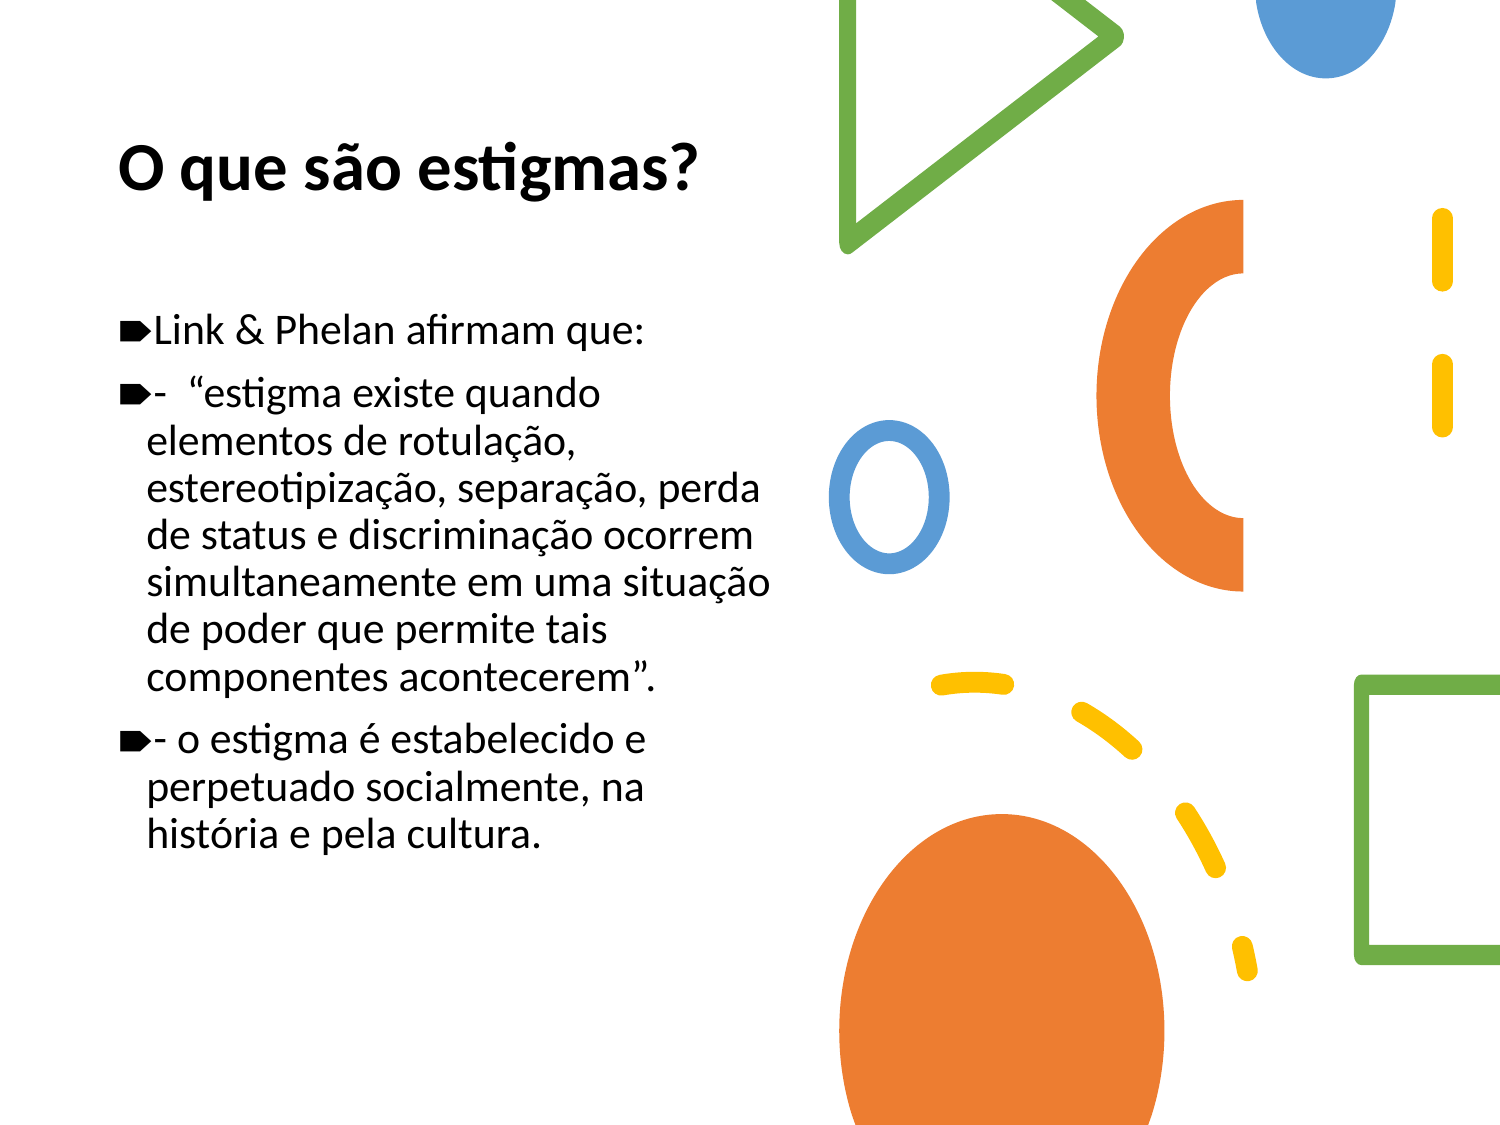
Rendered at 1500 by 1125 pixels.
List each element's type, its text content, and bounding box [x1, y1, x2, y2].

text_box [839, 430, 940, 564]
text_box [1353, 674, 1500, 966]
text_box [839, 0, 1124, 255]
list Link & Phelan afirmam que: - “estigma existe quando elementos de rotulação, estereotipização, separação, perda de status e discriminação ocorrem simultaneamente em uma situação de poder que permite tais componentes acontecerem”. - o estigma é estabelecido e perpetuado socialmente, na história e pela cultura. [103, 299, 787, 1014]
title O que são estigmas? [103, 59, 787, 278]
text_box [839, 814, 1165, 1125]
text_box [1255, 0, 1396, 79]
text_box [1096, 199, 1244, 592]
text_box [0, 0, 1500, 1125]
text_box [941, 682, 1248, 987]
